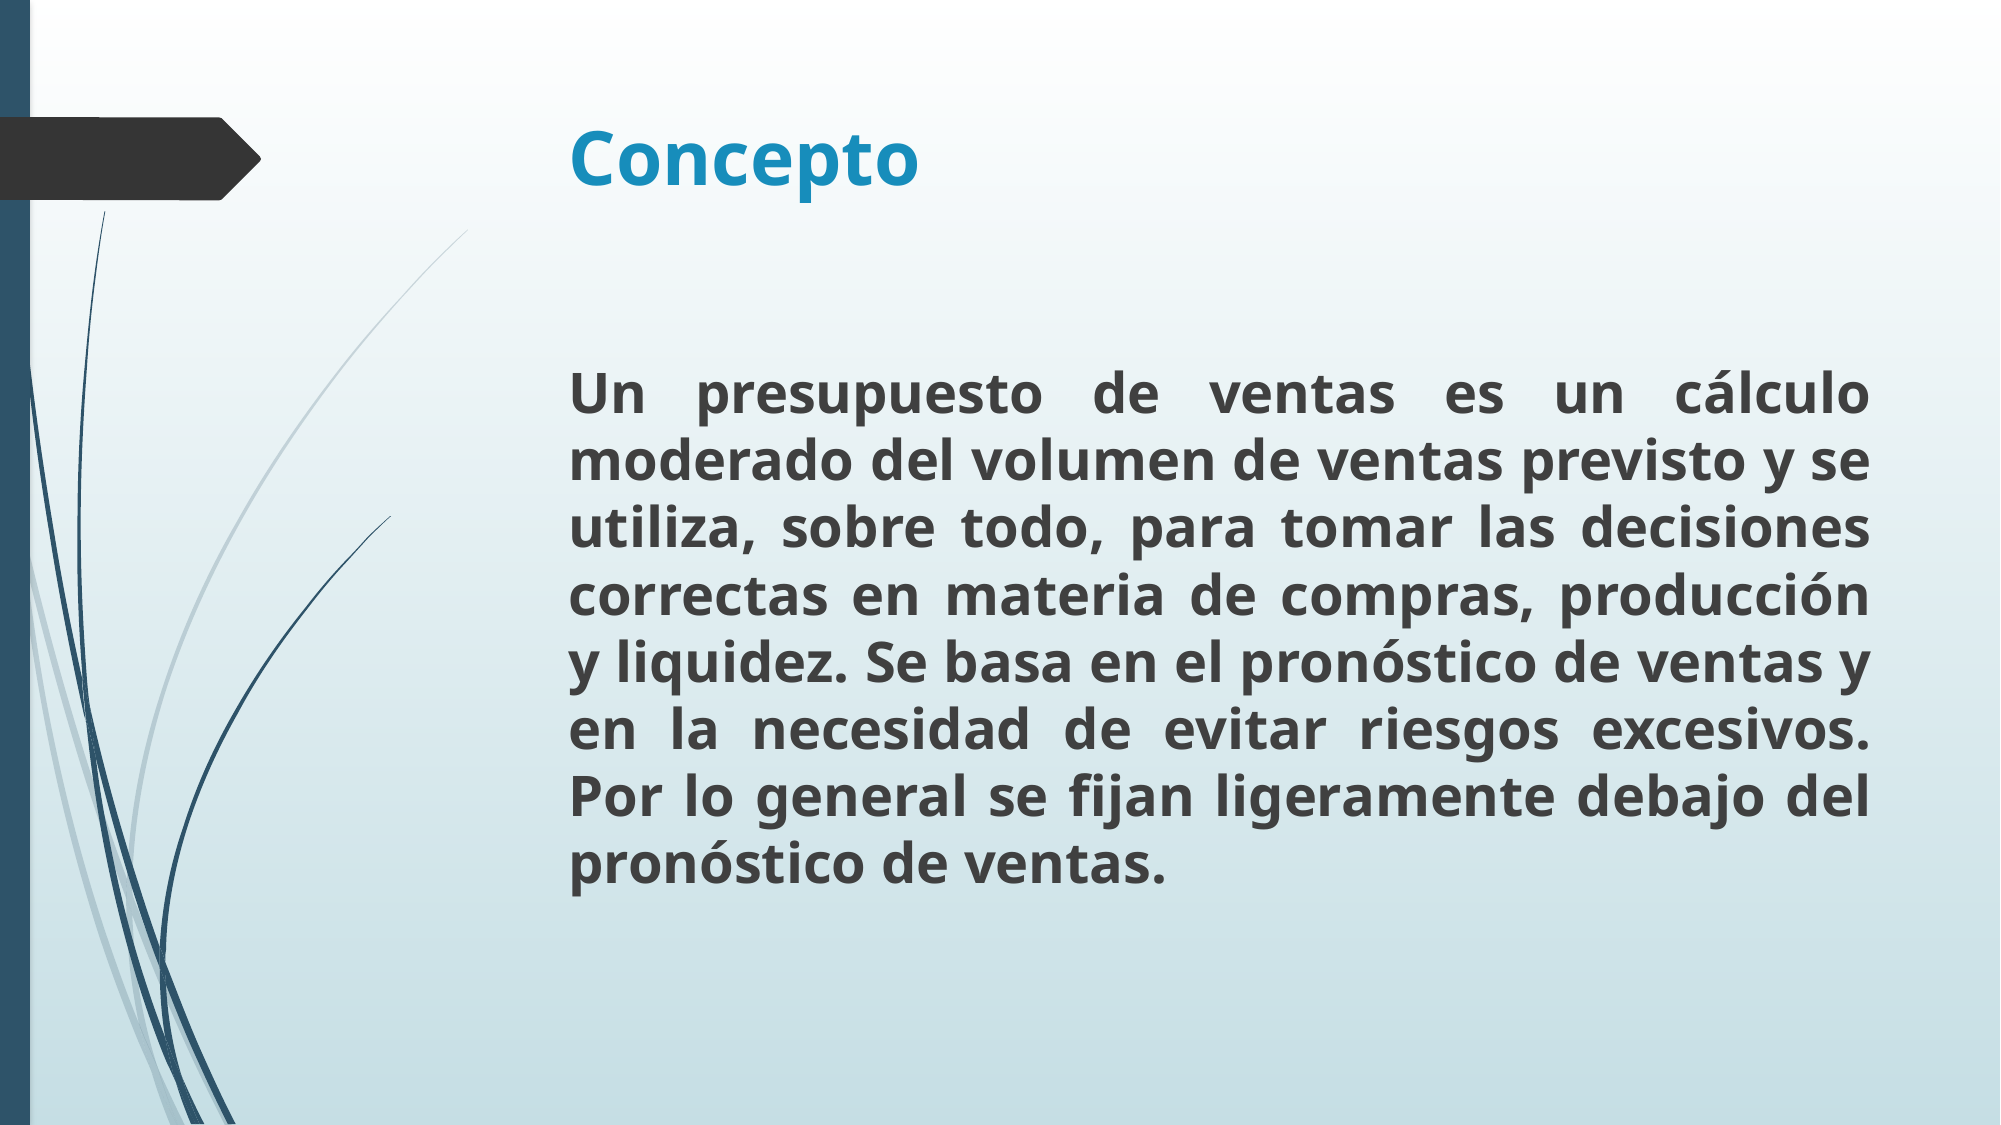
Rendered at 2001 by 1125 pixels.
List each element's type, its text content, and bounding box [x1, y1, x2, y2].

title Concepto [553, 102, 1888, 313]
list Un presupuesto de ventas es un cálculo moderado del volumen de ventas previsto y se utiliza, sobre todo, para tomar las decisiones correctas en materia de compras, producción y liquidez. Se basa en el pronóstico de ventas y en la necesidad de evitar riesgos excesivos. Por lo general se fijan ligeramente debajo del pronóstico de ventas. [553, 350, 1888, 970]
